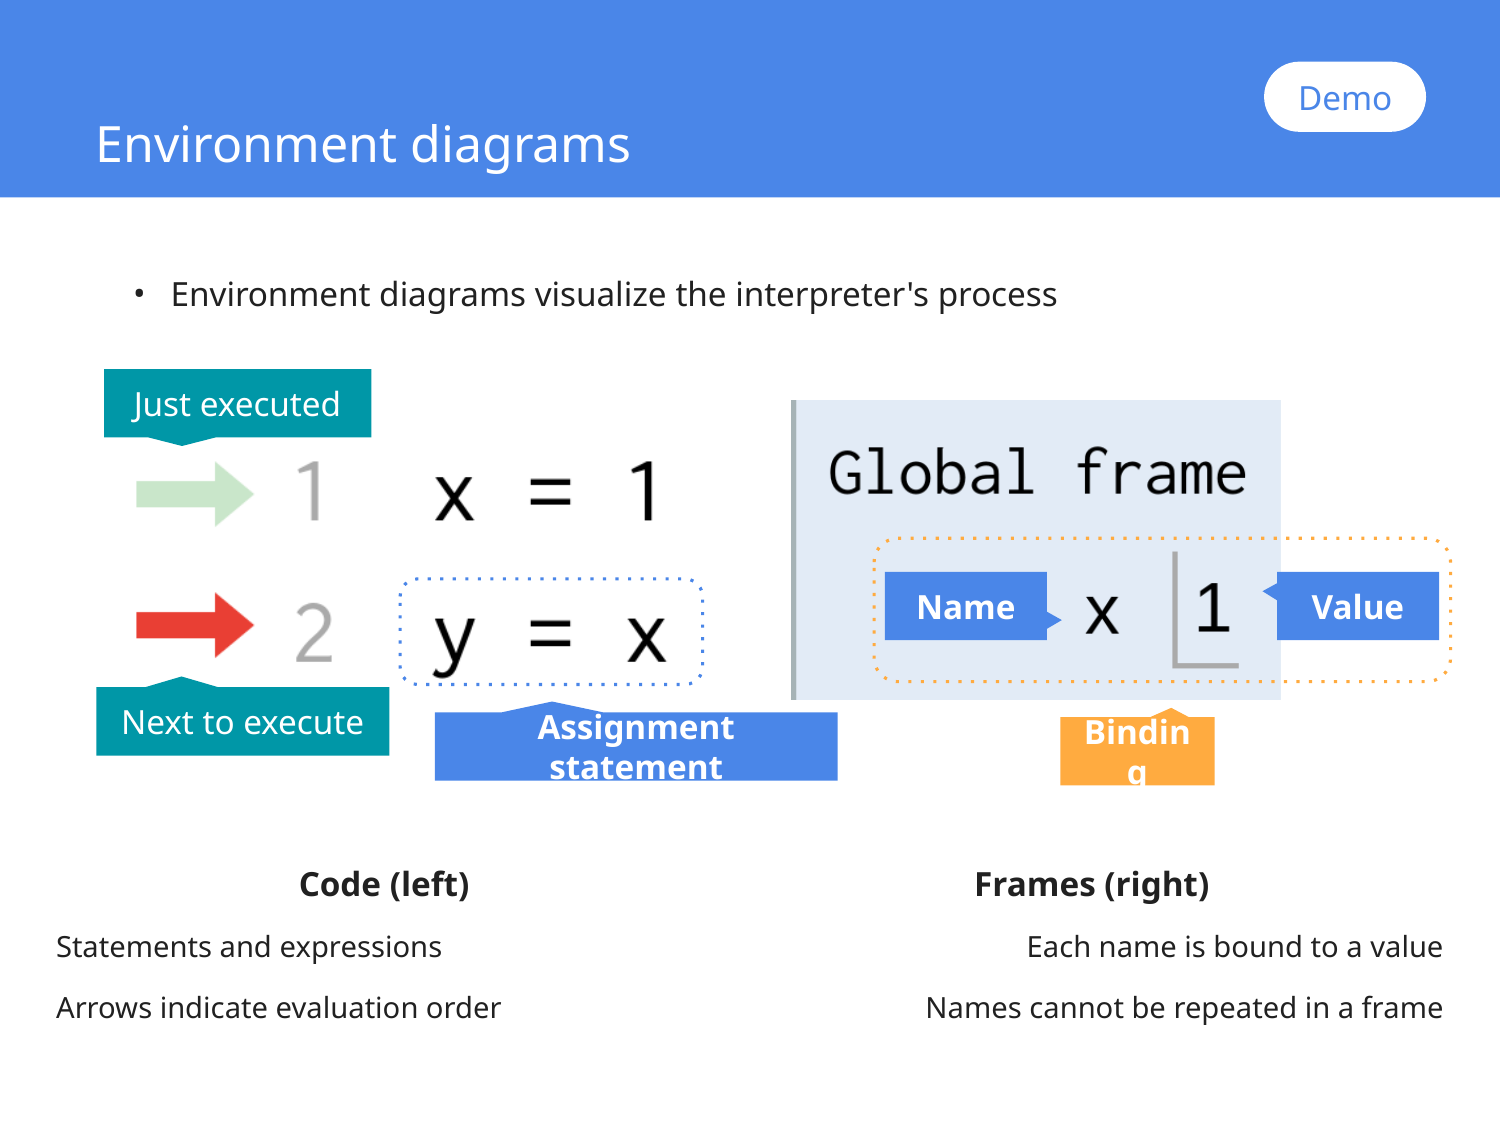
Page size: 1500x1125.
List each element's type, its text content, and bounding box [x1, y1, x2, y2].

picture [130, 399, 679, 701]
list Environment diagrams visualize the interpreter's process [80, 252, 1420, 321]
text_box Assignment statement [434, 708, 838, 781]
text_box Value [1287, 571, 1440, 641]
list Code (left) Statements and expressions Arrows indicate evaluation order [41, 820, 725, 1061]
text_box [1287, 538, 1451, 682]
text_box [684, 578, 703, 685]
text_box Next to execute [96, 687, 390, 756]
title Environment diagrams [80, 97, 1420, 184]
text_box Binding [1060, 708, 1215, 786]
list Frames (right) Each name is bound to a value Names cannot be repeated in a frame [725, 820, 1459, 1061]
picture [791, 399, 1283, 701]
text_box Just executed [104, 369, 372, 438]
text_box Demo [1264, 61, 1427, 132]
